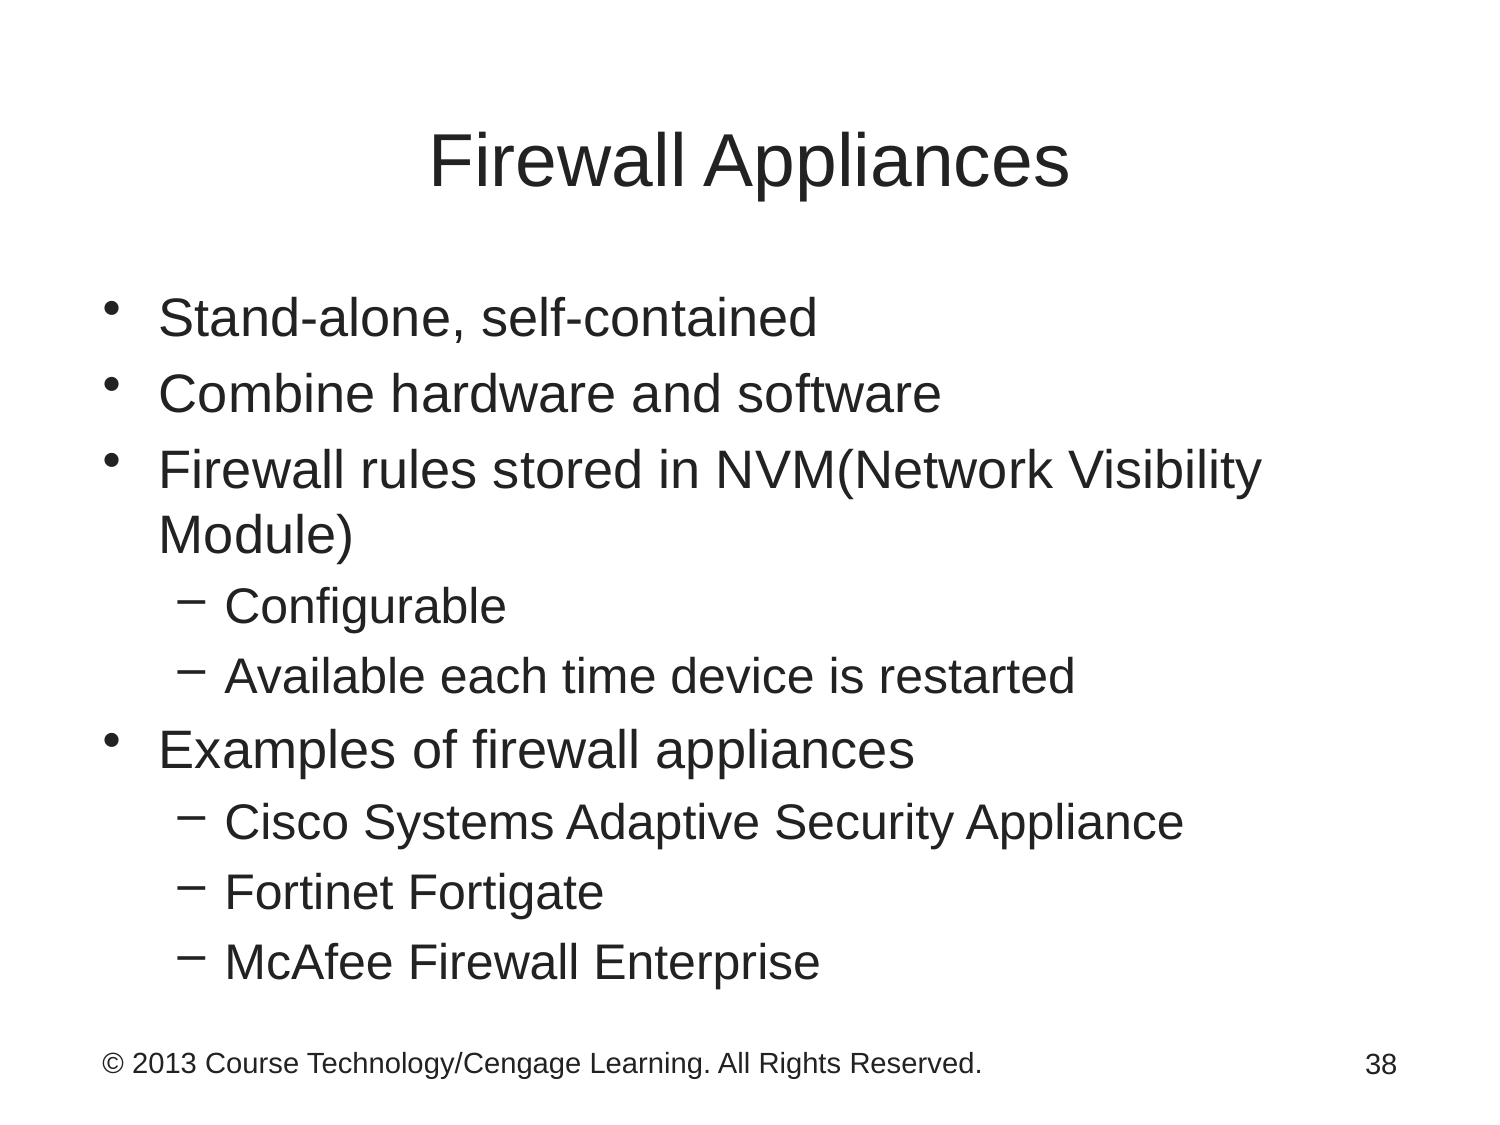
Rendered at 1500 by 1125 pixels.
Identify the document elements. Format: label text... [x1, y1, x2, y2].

title Firewall Appliances [87, 62, 1413, 250]
list Stand-alone, self-contained Combine hardware and software Firewall rules stored in NVM(Network Visibility Module) Configurable Available each time device is restarted Examples of firewall appliances Cisco Systems Adaptive Security Appliance Fortinet Fortigate McAfee Firewall Enterprise [87, 275, 1413, 1025]
slide_number 38 [1074, 1037, 1413, 1101]
